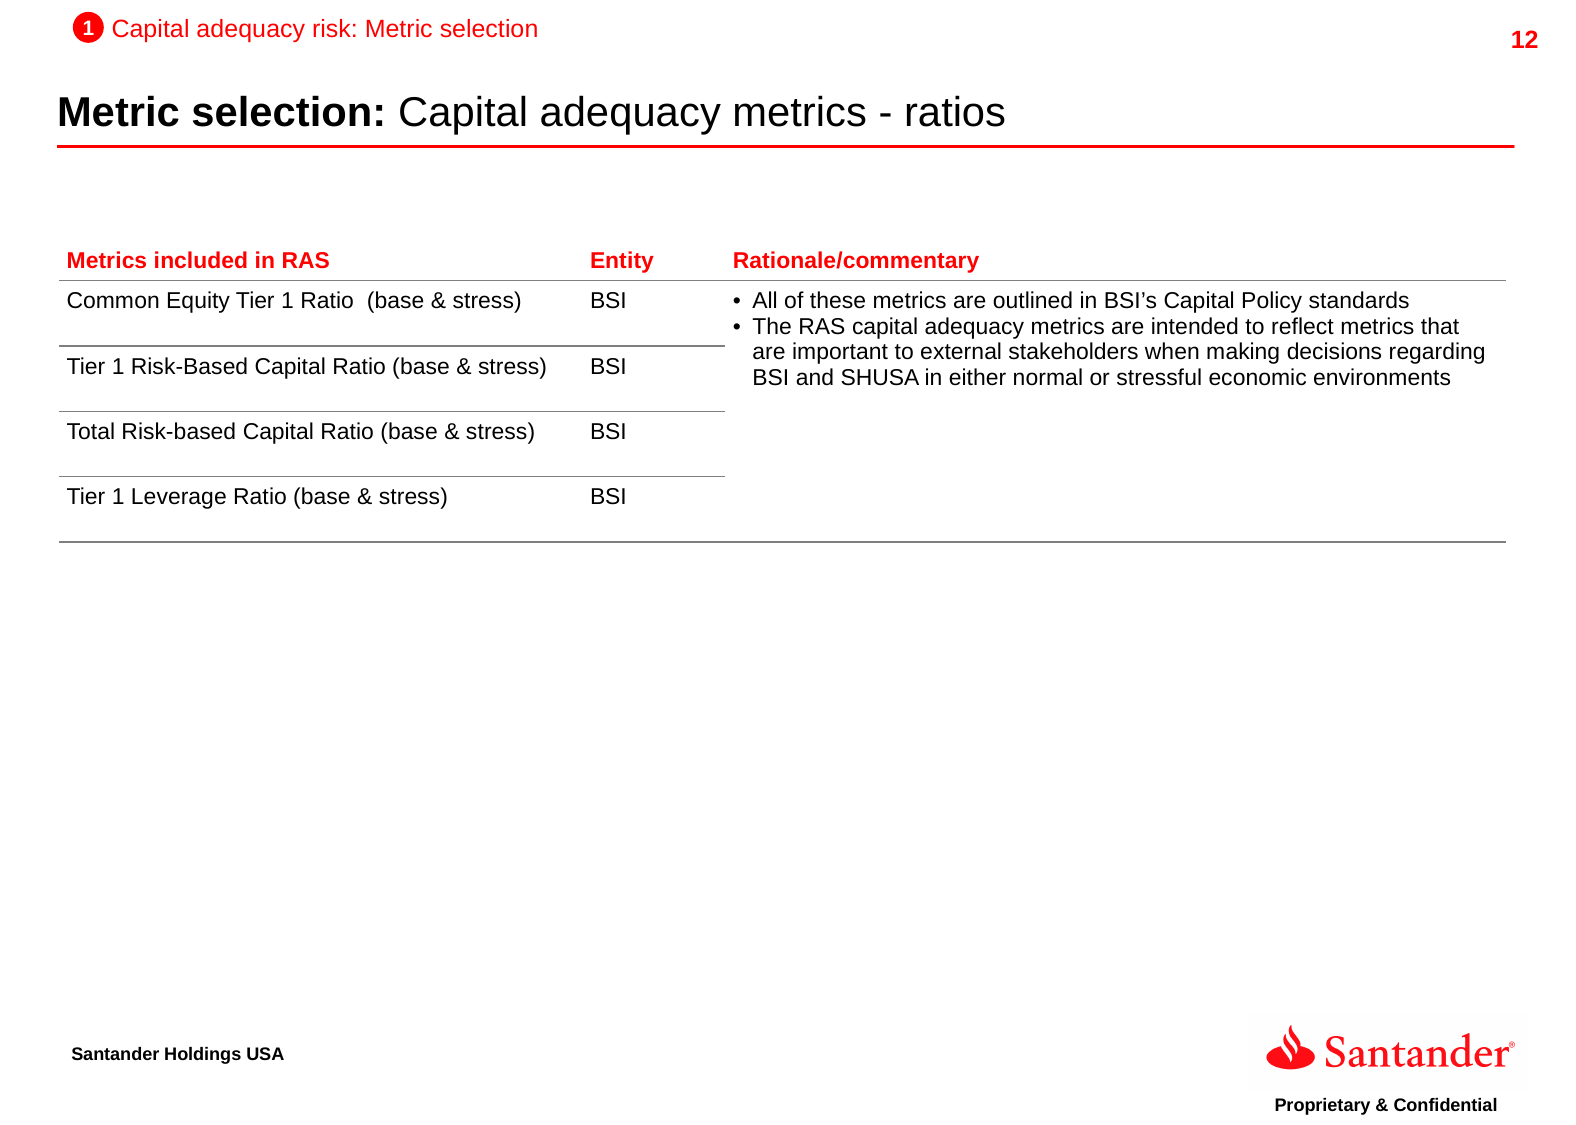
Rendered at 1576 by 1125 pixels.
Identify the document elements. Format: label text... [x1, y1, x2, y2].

picture [1247, 1011, 1528, 1094]
table_cell Total Risk-based Capital Ratio (base & stress) [59, 412, 583, 476]
table_cell BSI [583, 412, 725, 476]
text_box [72, 11, 541, 44]
table_header Entity [583, 240, 725, 280]
table_cell BSI [583, 347, 725, 411]
table_cell Tier 1 Leverage Ratio (base & stress) [59, 477, 583, 541]
table_cell BSI [583, 477, 725, 541]
table_header Rationale/commentary [725, 240, 1506, 280]
table_cell Common Equity Tier 1 Ratio (base & stress) [59, 281, 583, 345]
table_cell BSI [583, 281, 725, 345]
list Metric selection: Capital adequacy metrics - ratios [57, 74, 1479, 146]
table_cell Tier 1 Risk-Based Capital Ratio (base & stress) [59, 347, 583, 411]
table_cell All of these metrics are outlined in BSI’s Capital Policy standards The RAS capital adequacy metrics are intended to reflect metrics that are important to external stakeholders when making decisions regarding BSI and SHUSA in either normal or stressful economic environments [725, 281, 1506, 541]
table_header Metrics included in RAS [59, 240, 583, 280]
